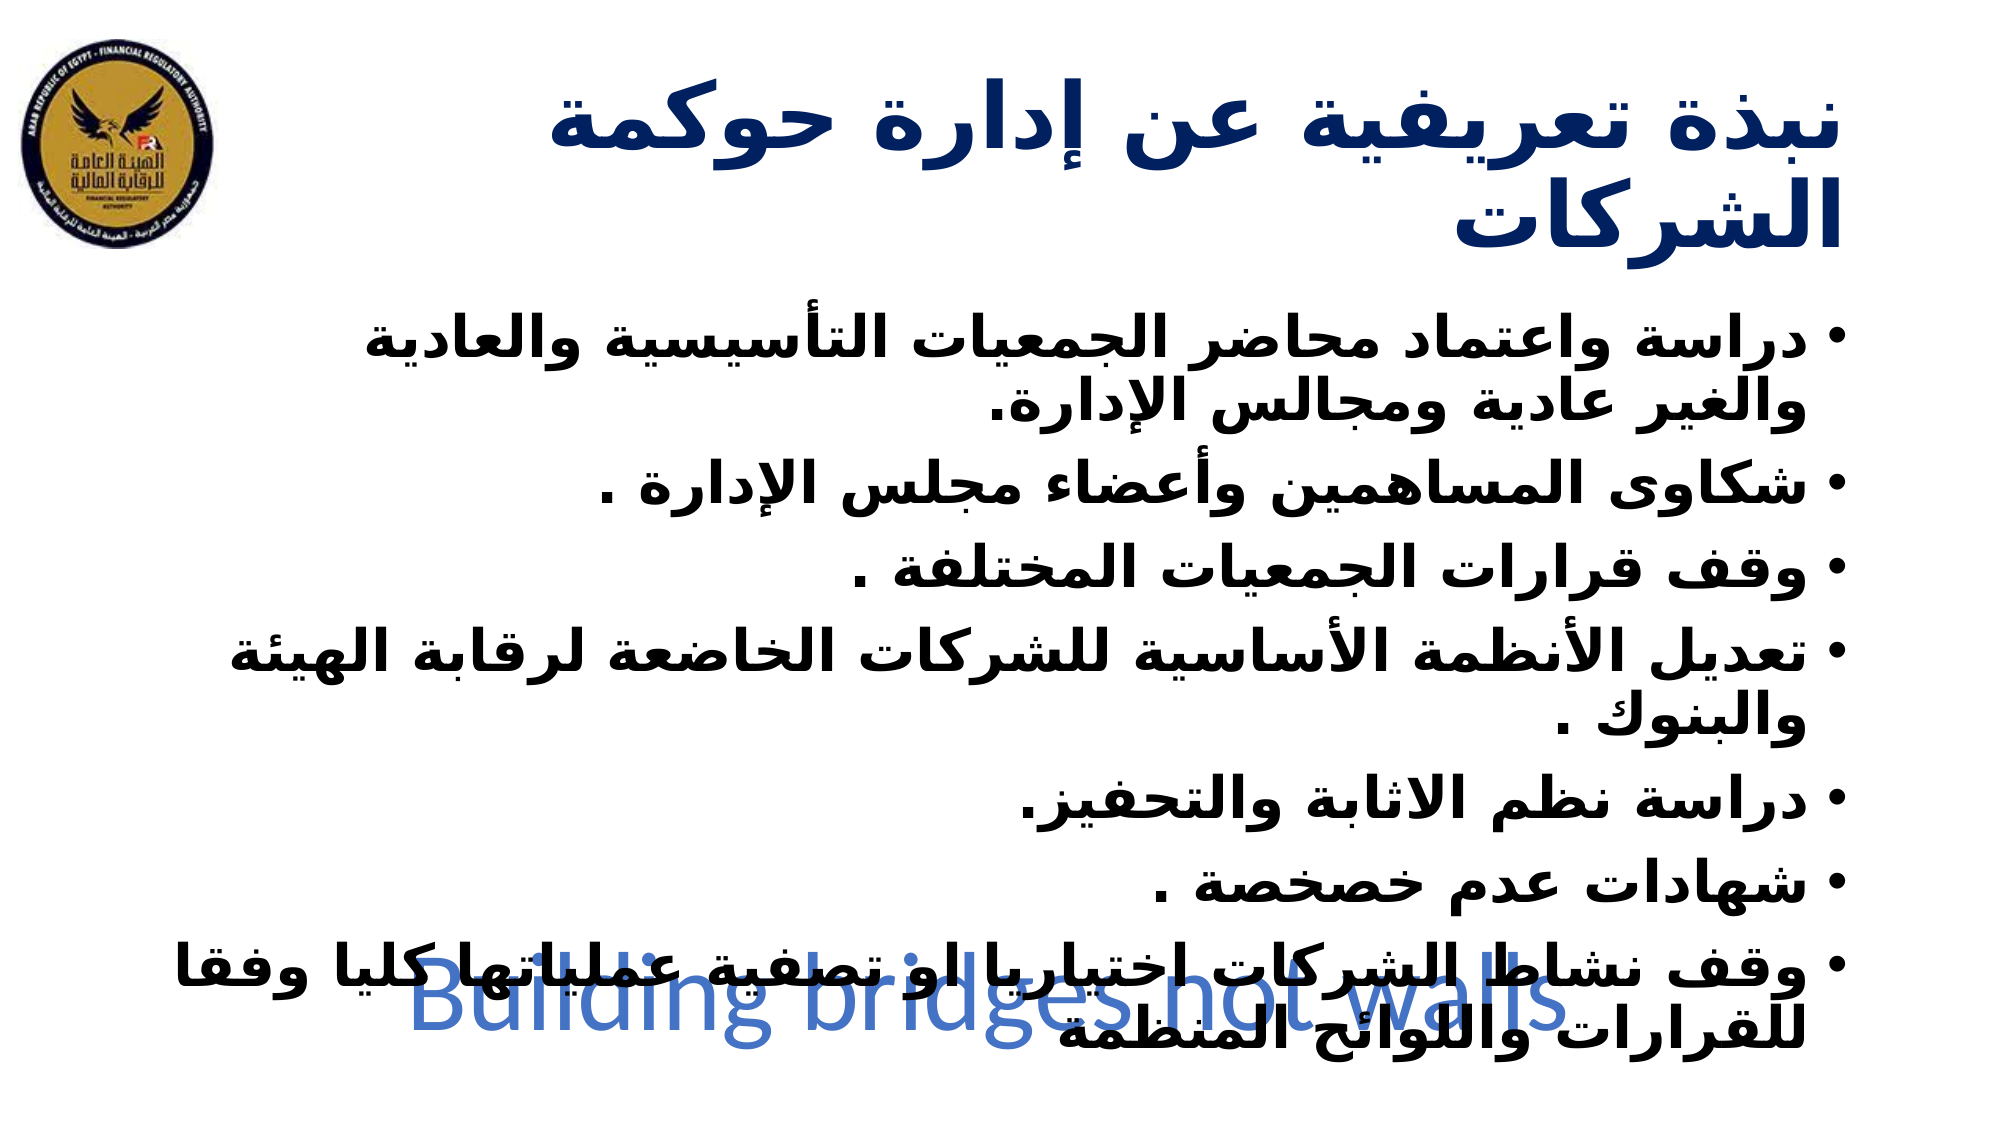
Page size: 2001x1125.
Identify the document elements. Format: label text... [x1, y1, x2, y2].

title نبذة تعريفية عن إدارة حوكمة الشركات [137, 59, 1863, 278]
list دراسة واعتماد محاضر الجمعيات التأسيسية والعادية والغير عادية ومجالس الإدارة. شكاوى المساهمين وأعضاء مجلس الإدارة . وقف قرارات الجمعيات المختلفة . تعديل الأنظمة الأساسية للشركات الخاضعة لرقابة الهيئة والبنوك . دراسة نظم الاثابة والتحفيز. شهادات عدم خصخصة . وقف نشاط الشركات اختياريا او تصفية عملياتها كليا وفقا للقرارات واللوائح المنظمة [137, 299, 1863, 1014]
text_box Building bridges not walls [361, 1014, 1587, 1061]
picture [18, 39, 410, 249]
